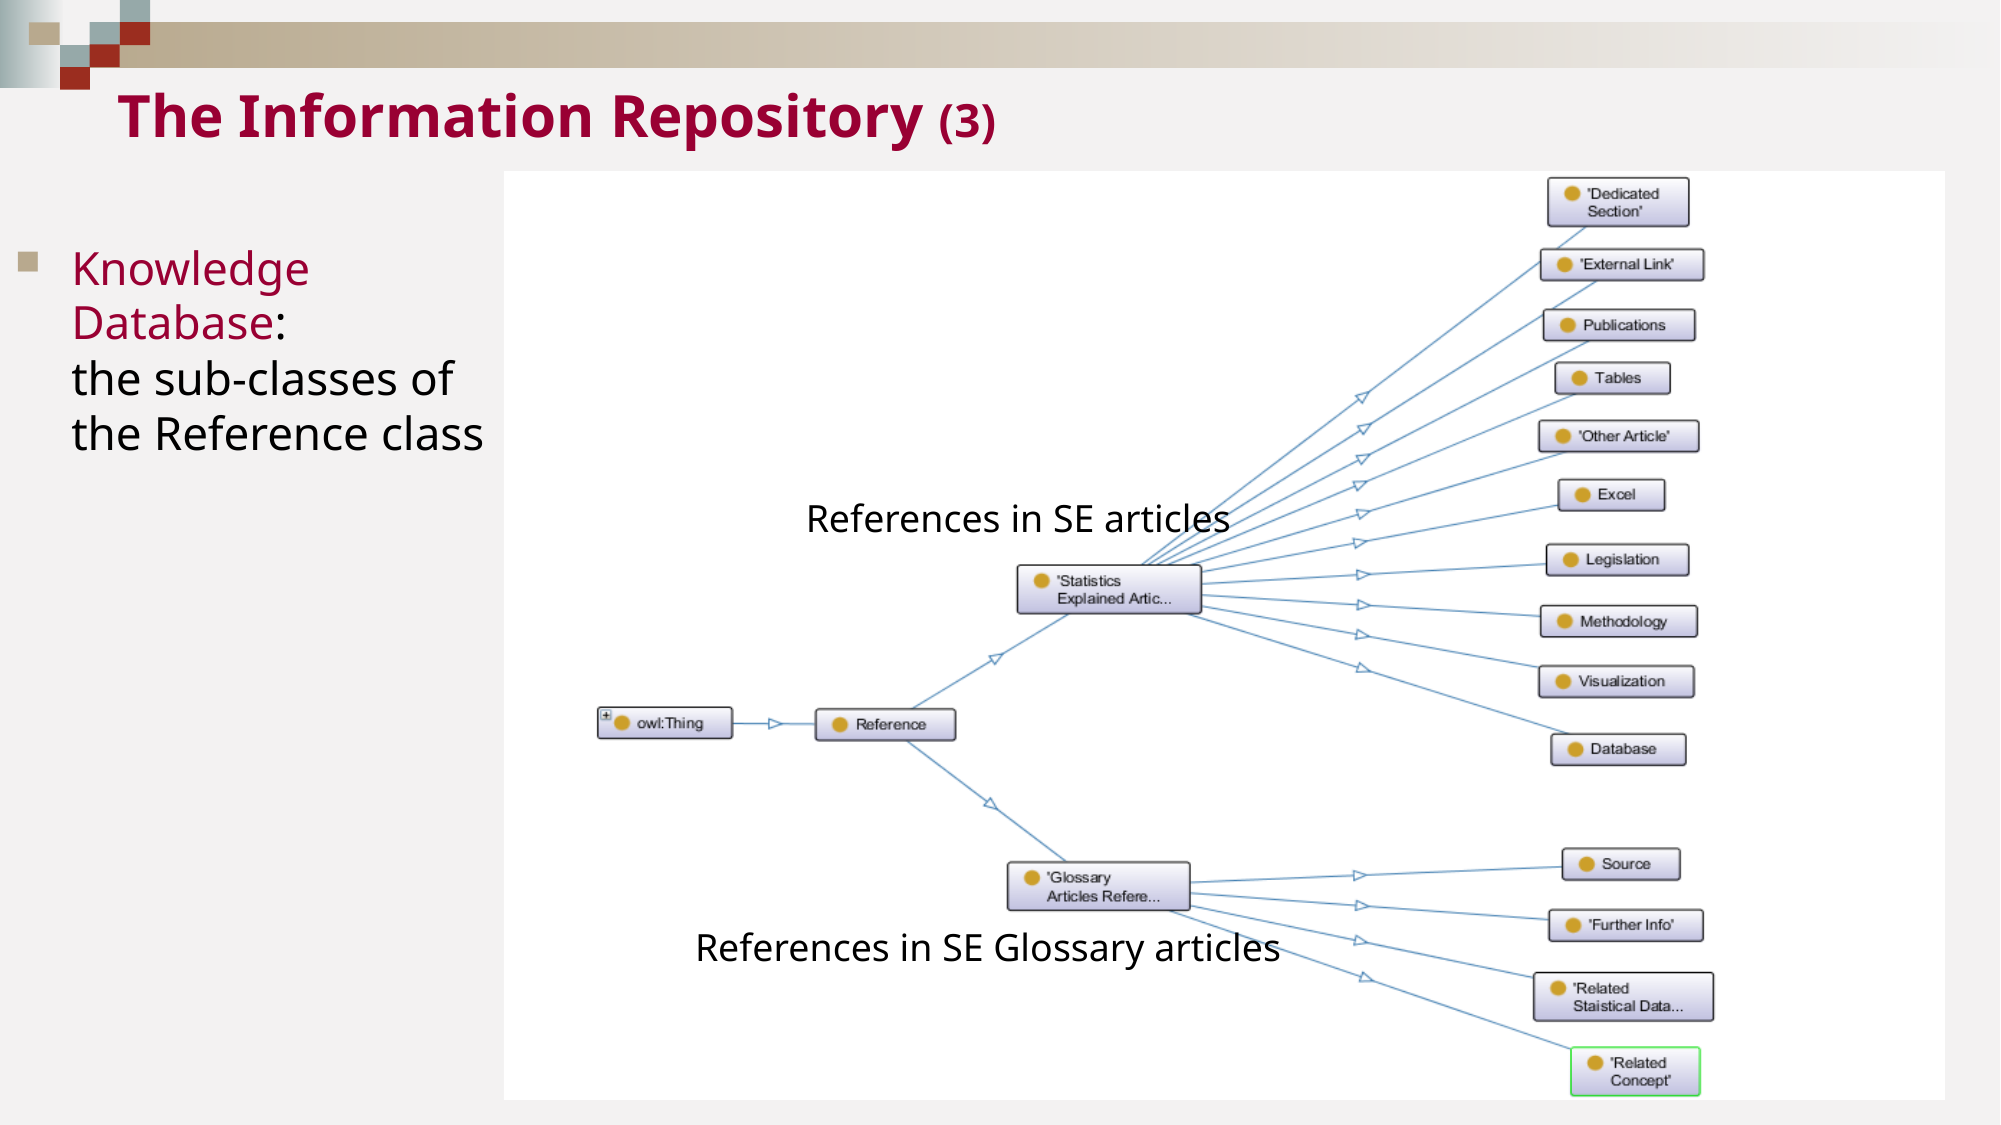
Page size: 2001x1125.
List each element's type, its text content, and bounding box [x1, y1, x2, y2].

picture [503, 170, 1946, 1101]
text_box Knowledge Database: the sub-classes of the Reference class [0, 231, 499, 622]
title The Information Repository (3) [102, 70, 1652, 158]
